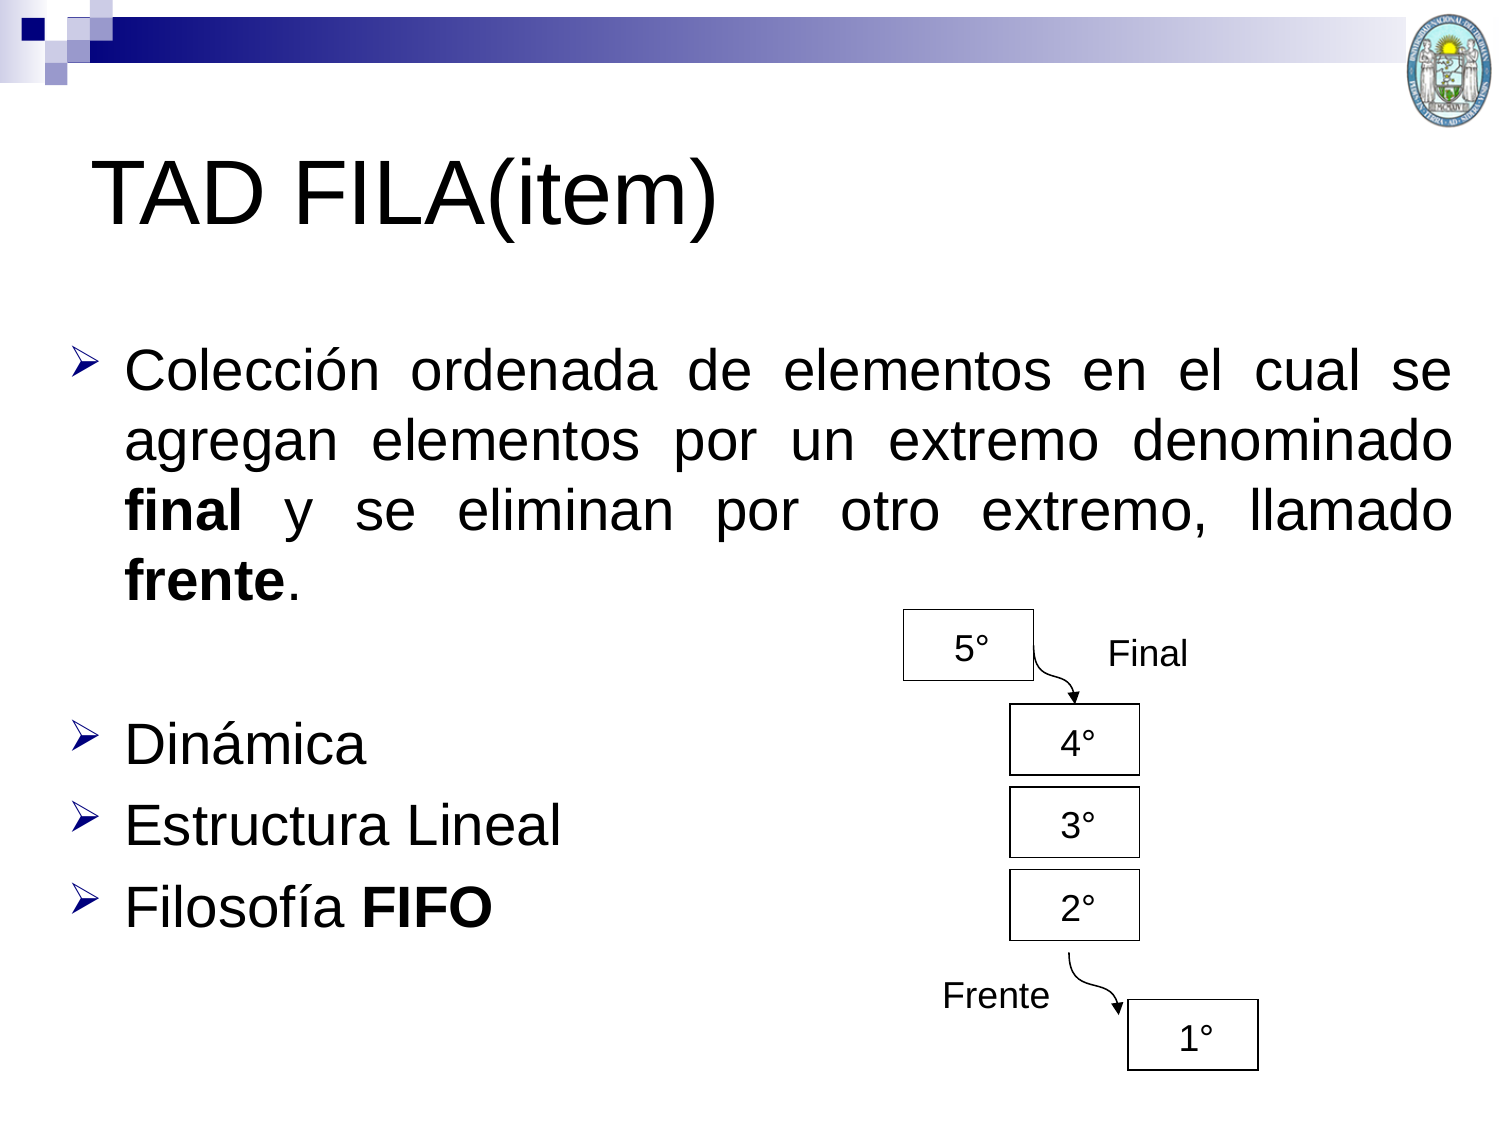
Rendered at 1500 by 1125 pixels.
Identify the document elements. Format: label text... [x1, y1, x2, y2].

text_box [1127, 999, 1259, 1071]
picture [1406, 11, 1493, 133]
text_box Final [1092, 621, 1204, 682]
list Colección ordenada de elementos en el cual se agregan elementos por un extremo denominado final y se eliminan por otro extremo, llamado frente. Dinámica Estructura Lineal Filosofía FIFO [53, 324, 1471, 1035]
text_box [1009, 786, 1140, 858]
title TAD FILA(item) [75, 75, 1425, 300]
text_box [1033, 645, 1076, 705]
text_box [1009, 703, 1140, 776]
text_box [903, 609, 1034, 681]
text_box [1009, 869, 1140, 941]
text_box Frente [927, 964, 1066, 1024]
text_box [1062, 958, 1126, 1009]
